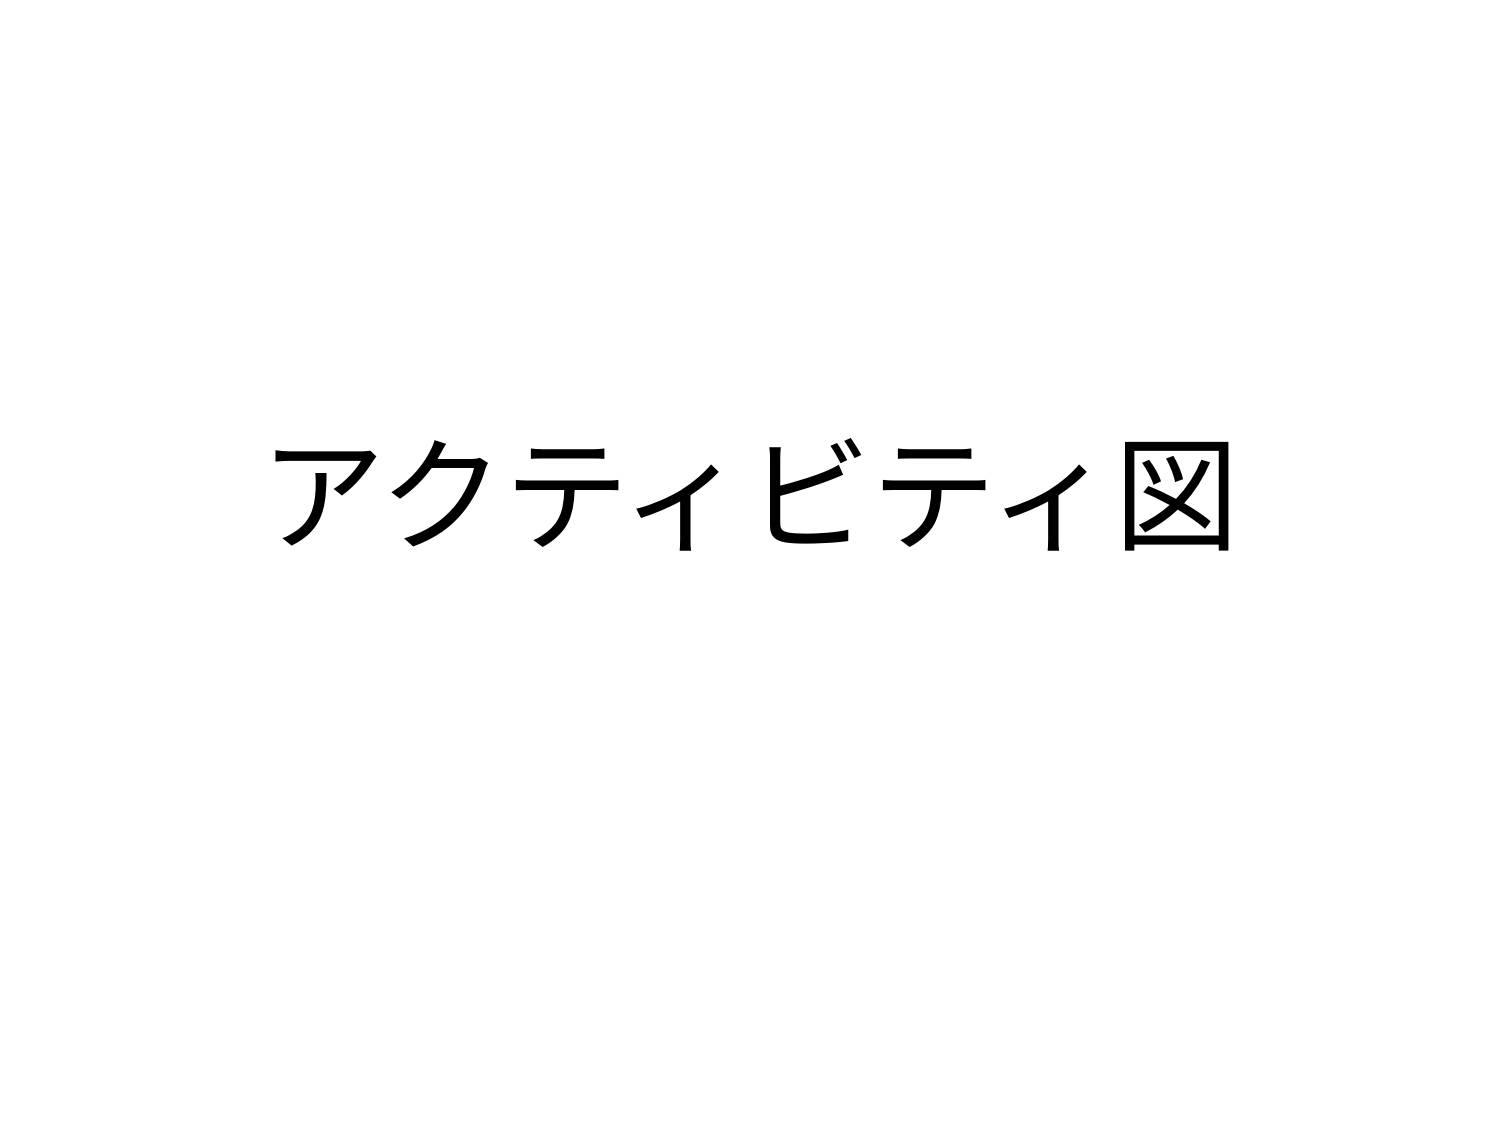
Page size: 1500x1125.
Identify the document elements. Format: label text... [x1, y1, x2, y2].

title アクティビティ図 [112, 184, 1388, 576]
